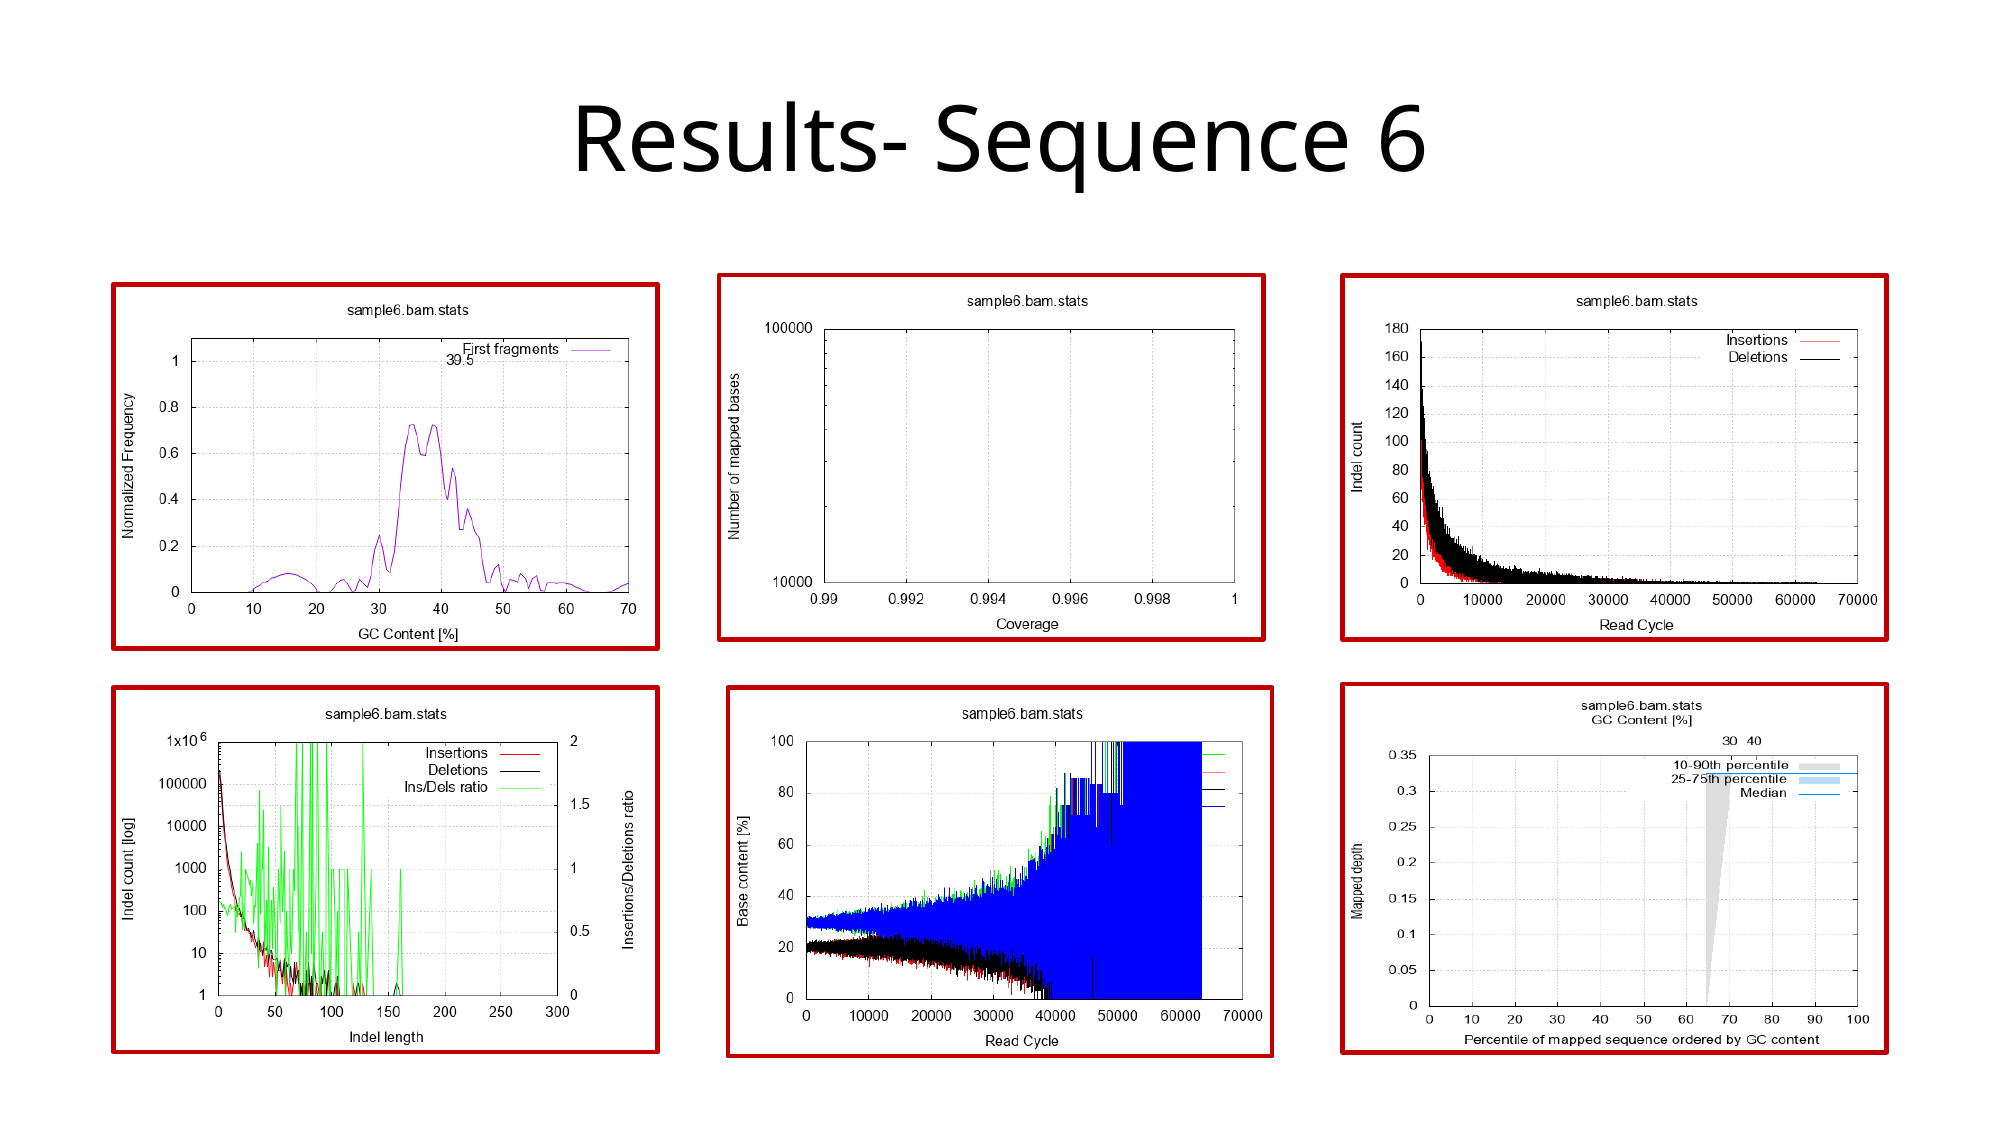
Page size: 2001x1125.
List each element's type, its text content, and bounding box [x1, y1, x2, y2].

picture [1344, 686, 1885, 1050]
picture [115, 689, 656, 1050]
picture [115, 286, 656, 647]
picture [721, 277, 1262, 638]
title Results- Sequence 6 [137, 59, 1863, 225]
picture [730, 690, 1270, 1054]
picture [1344, 277, 1885, 638]
